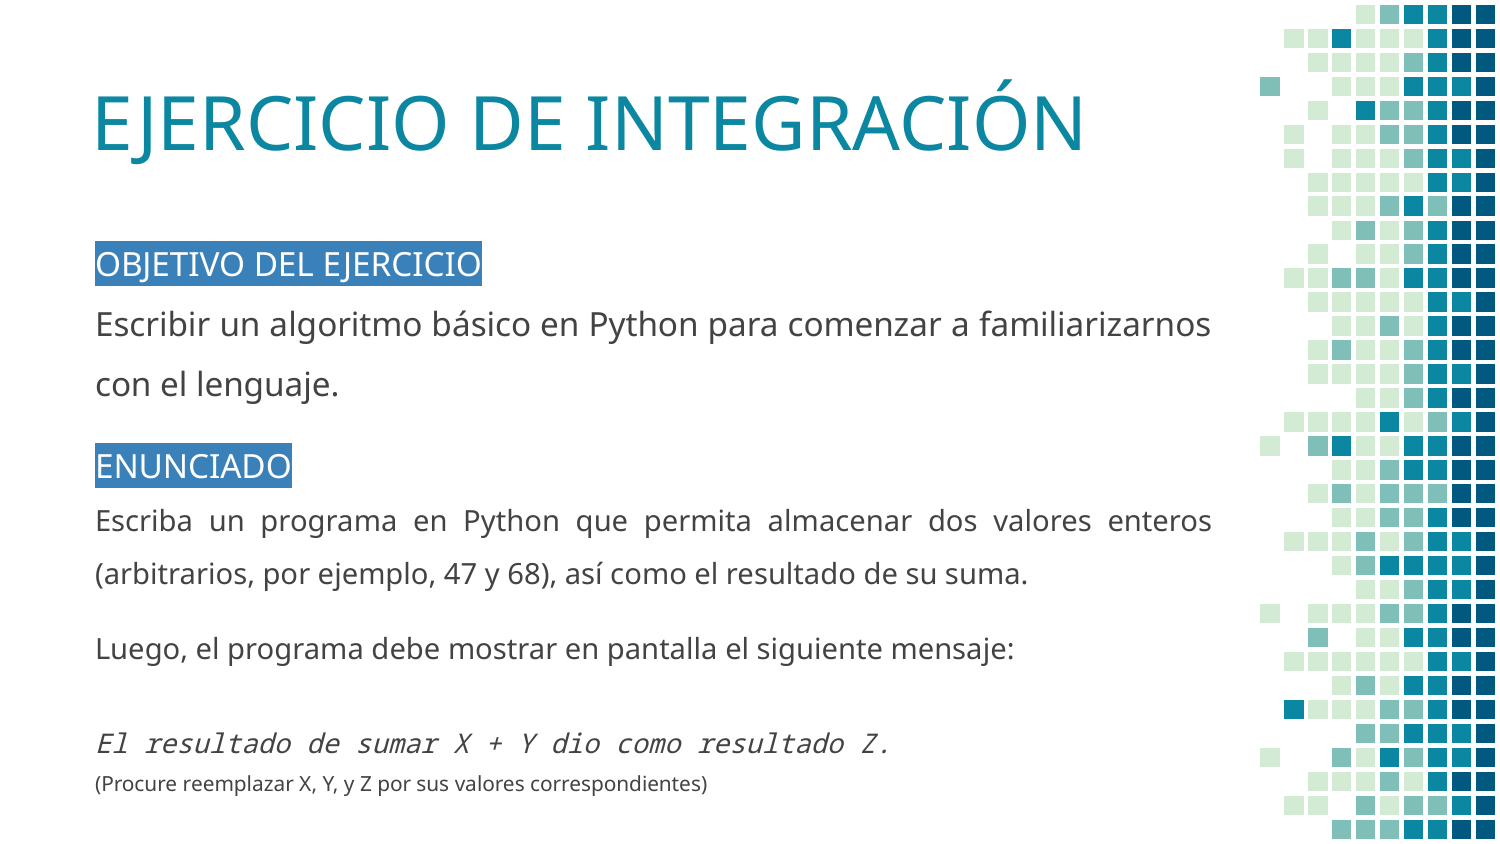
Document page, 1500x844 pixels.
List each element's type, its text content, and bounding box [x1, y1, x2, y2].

text_box OBJETIVO DEL EJERCICIO Escribir un algoritmo básico en Python para comenzar a familiarizarnos con el lenguaje. ENUNCIADO Escriba un programa en Python que permita almacenar dos valores enteros (arbitrarios, por ejemplo, 47 y 68), así como el resultado de su suma. Luego, el programa debe mostrar en pantalla el siguiente mensaje: El resultado de sumar X + Y dio como resultado Z. (Procure reemplazar X, Y, y Z por sus valores correspondientes) [80, 208, 1229, 807]
title EJERCICIO DE INTEGRACIÓN [76, 39, 1186, 181]
